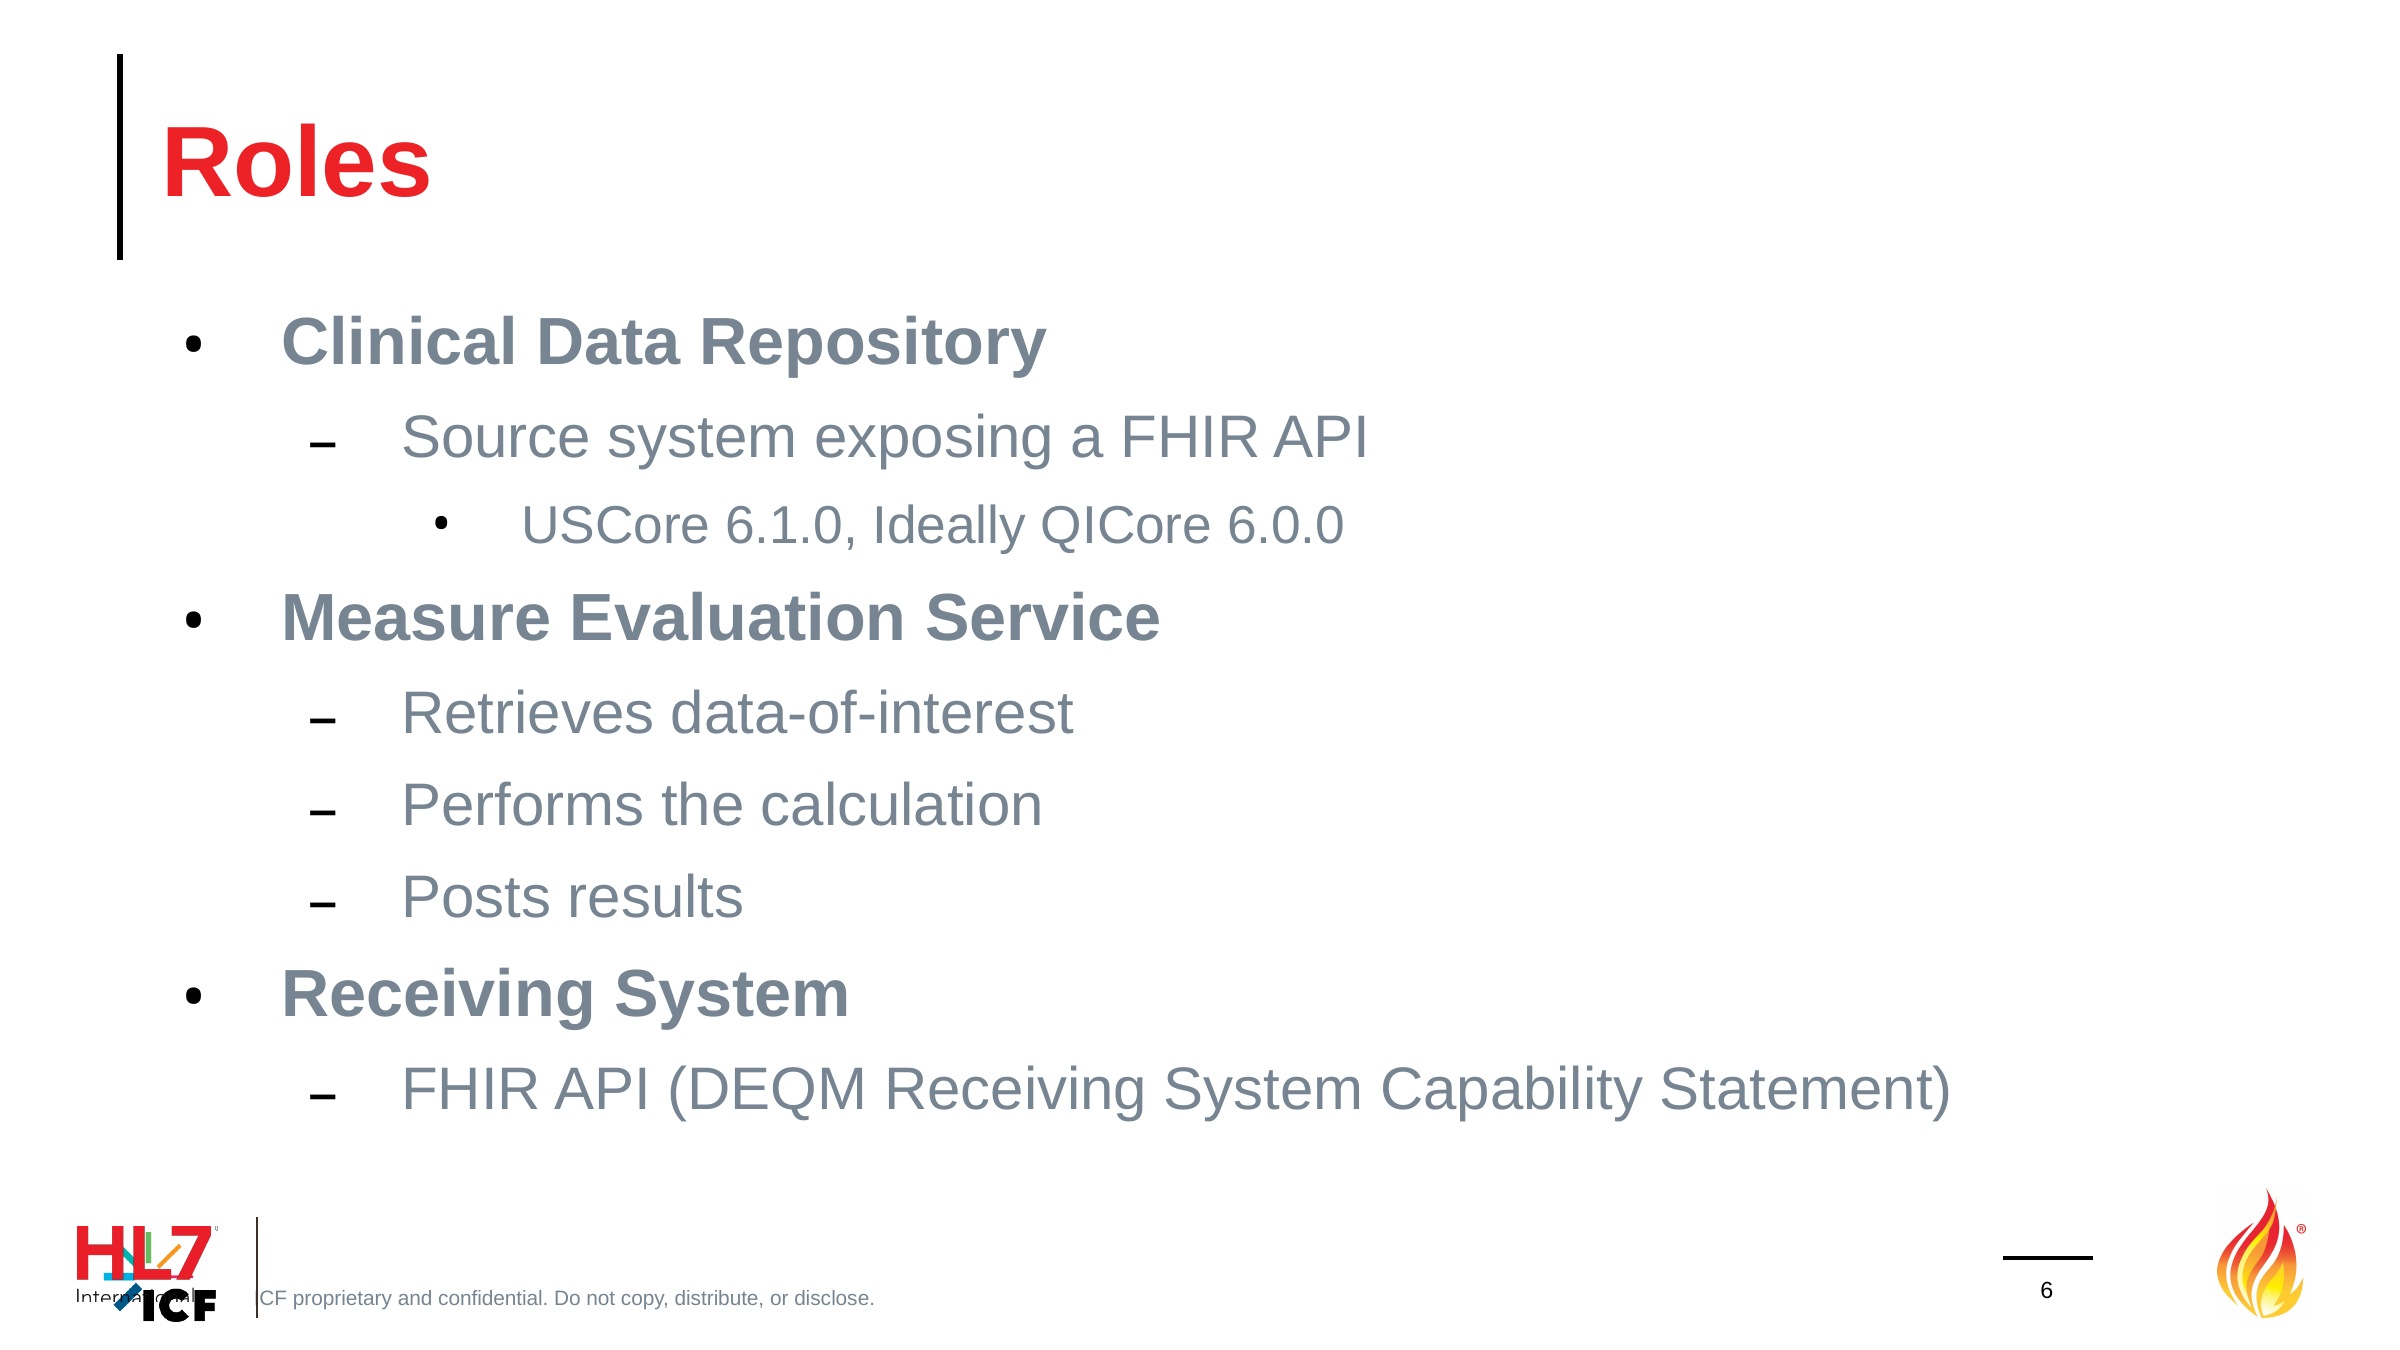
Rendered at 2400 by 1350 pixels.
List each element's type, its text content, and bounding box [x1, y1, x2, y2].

title Roles [161, 54, 2321, 260]
list Clinical Data Repository Source system exposing a FHIR API USCore 6.1.0, Ideally QICore 6.0.0 Measure Evaluation Service Retrieves data-of-interest Performs the calculation Posts results Receiving System FHIR API (DEQM Receiving System Capability Statement) [161, 297, 2322, 1184]
picture [2217, 1188, 2306, 1318]
slide_number 6 [2011, 1262, 2083, 1304]
picture [77, 1226, 220, 1325]
